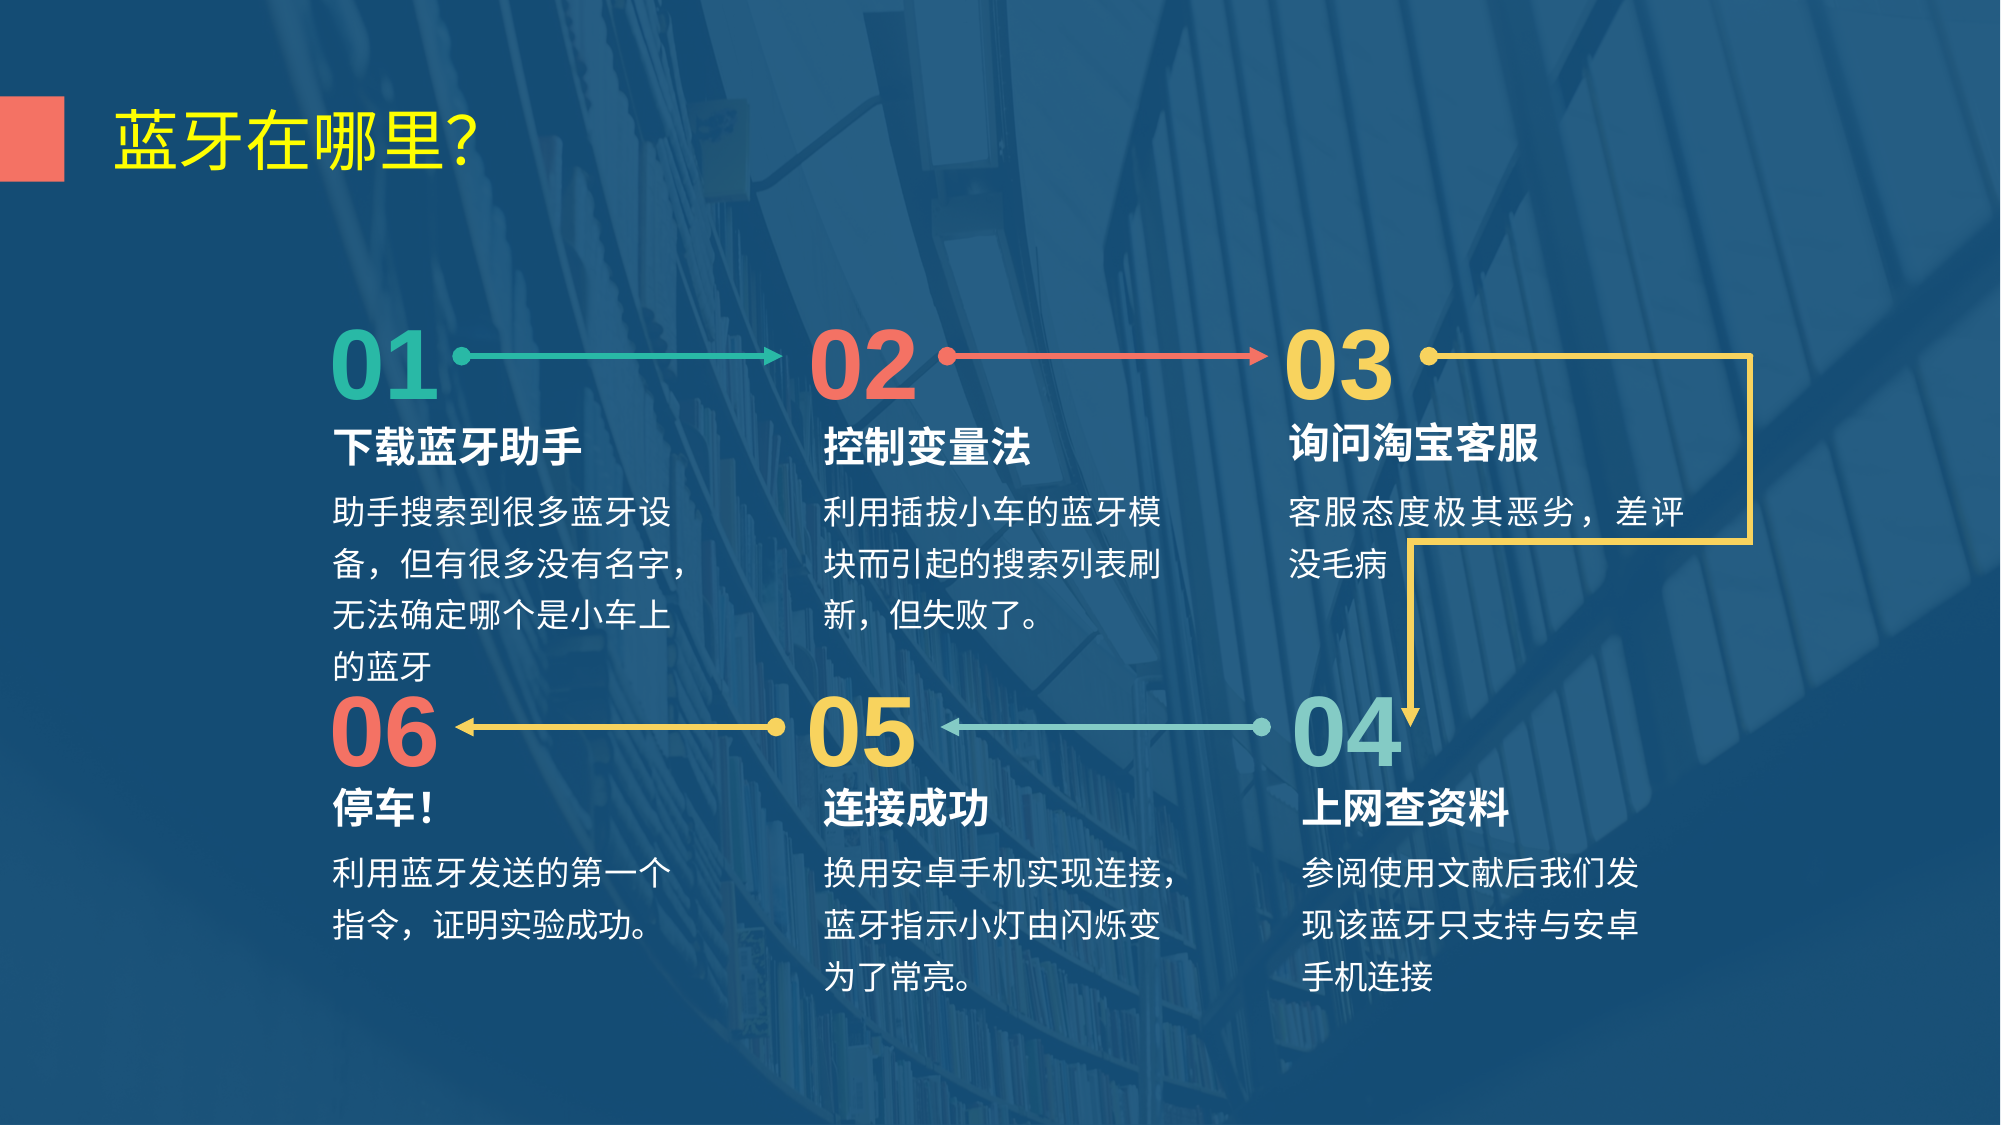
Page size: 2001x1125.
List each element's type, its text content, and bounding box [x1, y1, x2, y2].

text_box 06 [329, 694, 441, 774]
text_box 下载蓝牙助手 [318, 413, 655, 471]
text_box 01 [329, 299, 441, 413]
text_box 利用蓝牙发送的第一个指令，证明实验成功。 [318, 832, 687, 952]
text_box 利用插拔小车的蓝牙模块而引起的搜索列表刷新，但失败了。 [808, 471, 1178, 642]
text_box 助手搜索到很多蓝牙设备，但有很多没有名字，无法确定哪个是小车上的蓝牙 [318, 471, 687, 694]
text_box 连接成功 [808, 774, 1082, 832]
text_box 04 [1291, 666, 1403, 774]
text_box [1394, 371, 1766, 712]
text_box 客服态度极其恶劣，差评没毛病 [1273, 475, 1394, 590]
text_box 换用安卓手机实现连接，蓝牙指示小灯由闪烁变为了常亮。 [808, 832, 1178, 1004]
text_box 02 [808, 299, 920, 413]
text_box 05 [805, 666, 918, 787]
text_box 控制变量法 [808, 413, 1082, 471]
text_box 上网查资料 [1286, 774, 1560, 832]
text_box 停车！ [318, 774, 592, 832]
text_box 参阅使用文献后我们发现该蓝牙只支持与安卓手机连接 [1286, 832, 1656, 1004]
text_box 03 [1283, 299, 1396, 409]
text_box 询问淘宝客服 [1273, 409, 1394, 475]
picture [0, 0, 2001, 1125]
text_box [0, 96, 515, 182]
